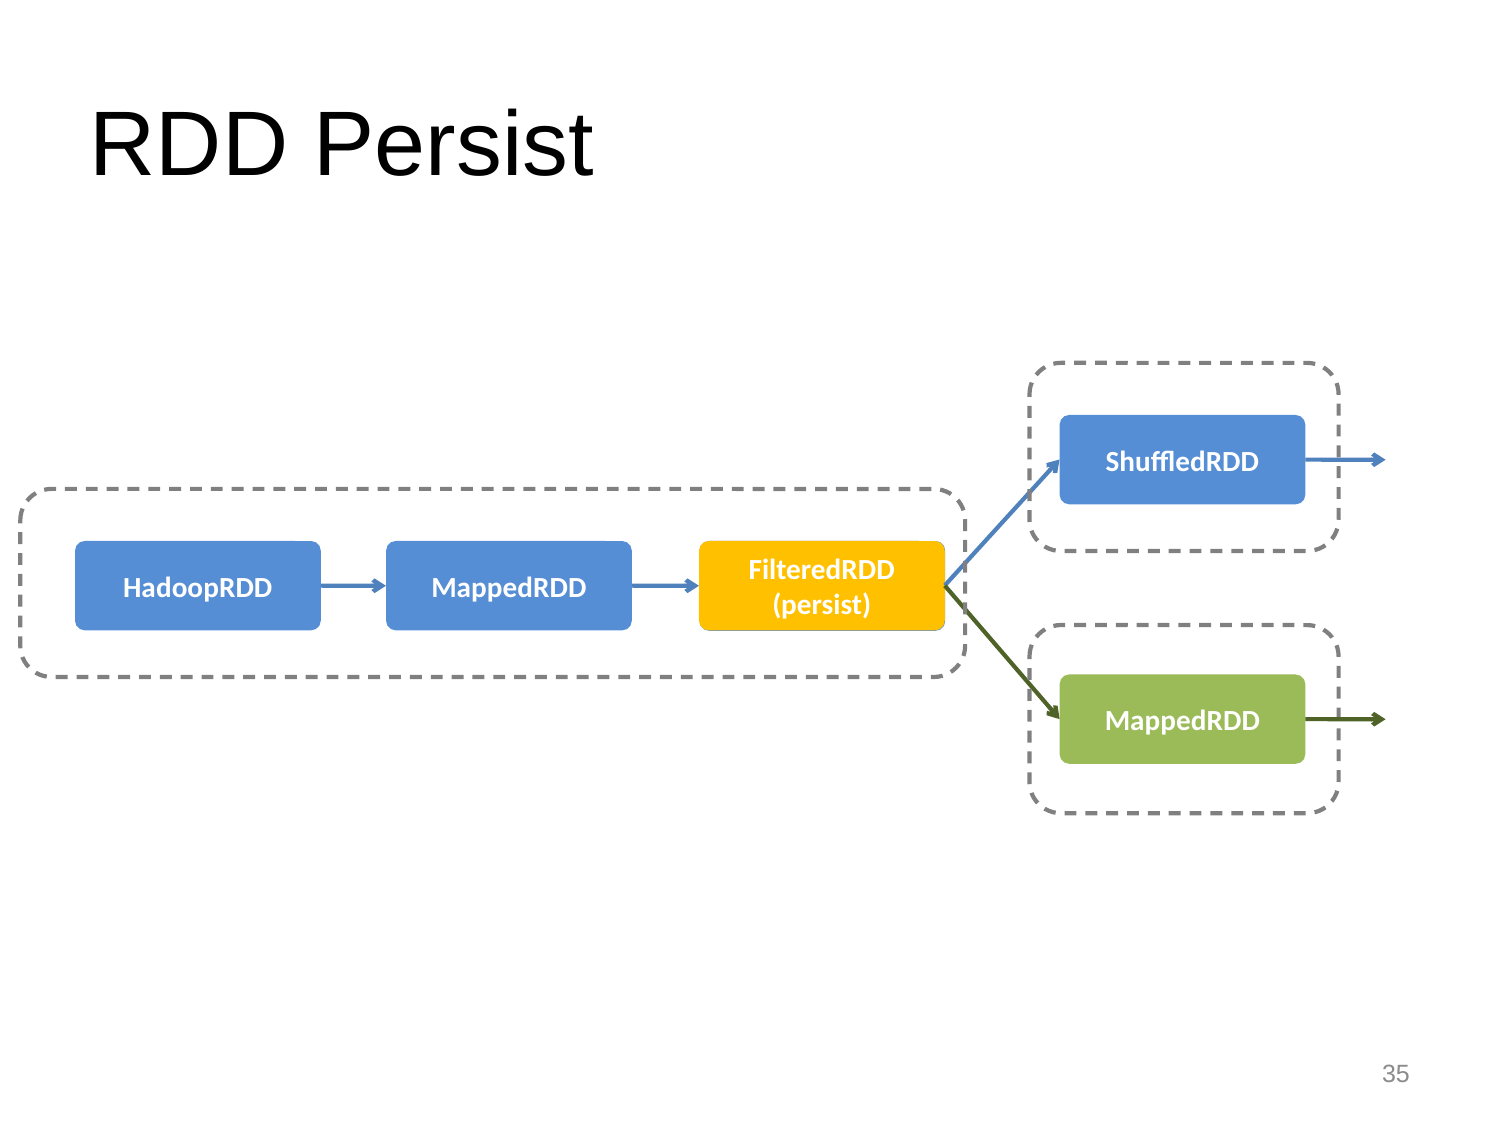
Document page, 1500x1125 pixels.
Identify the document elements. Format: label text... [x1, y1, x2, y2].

text_box [1305, 711, 1386, 727]
text_box <编号> [1074, 1042, 1425, 1103]
text_box [20, 488, 966, 678]
text_box [1029, 625, 1339, 814]
text_box [1305, 452, 1386, 467]
text_box [1029, 362, 1339, 551]
text_box RDD Persist [75, 45, 1425, 233]
